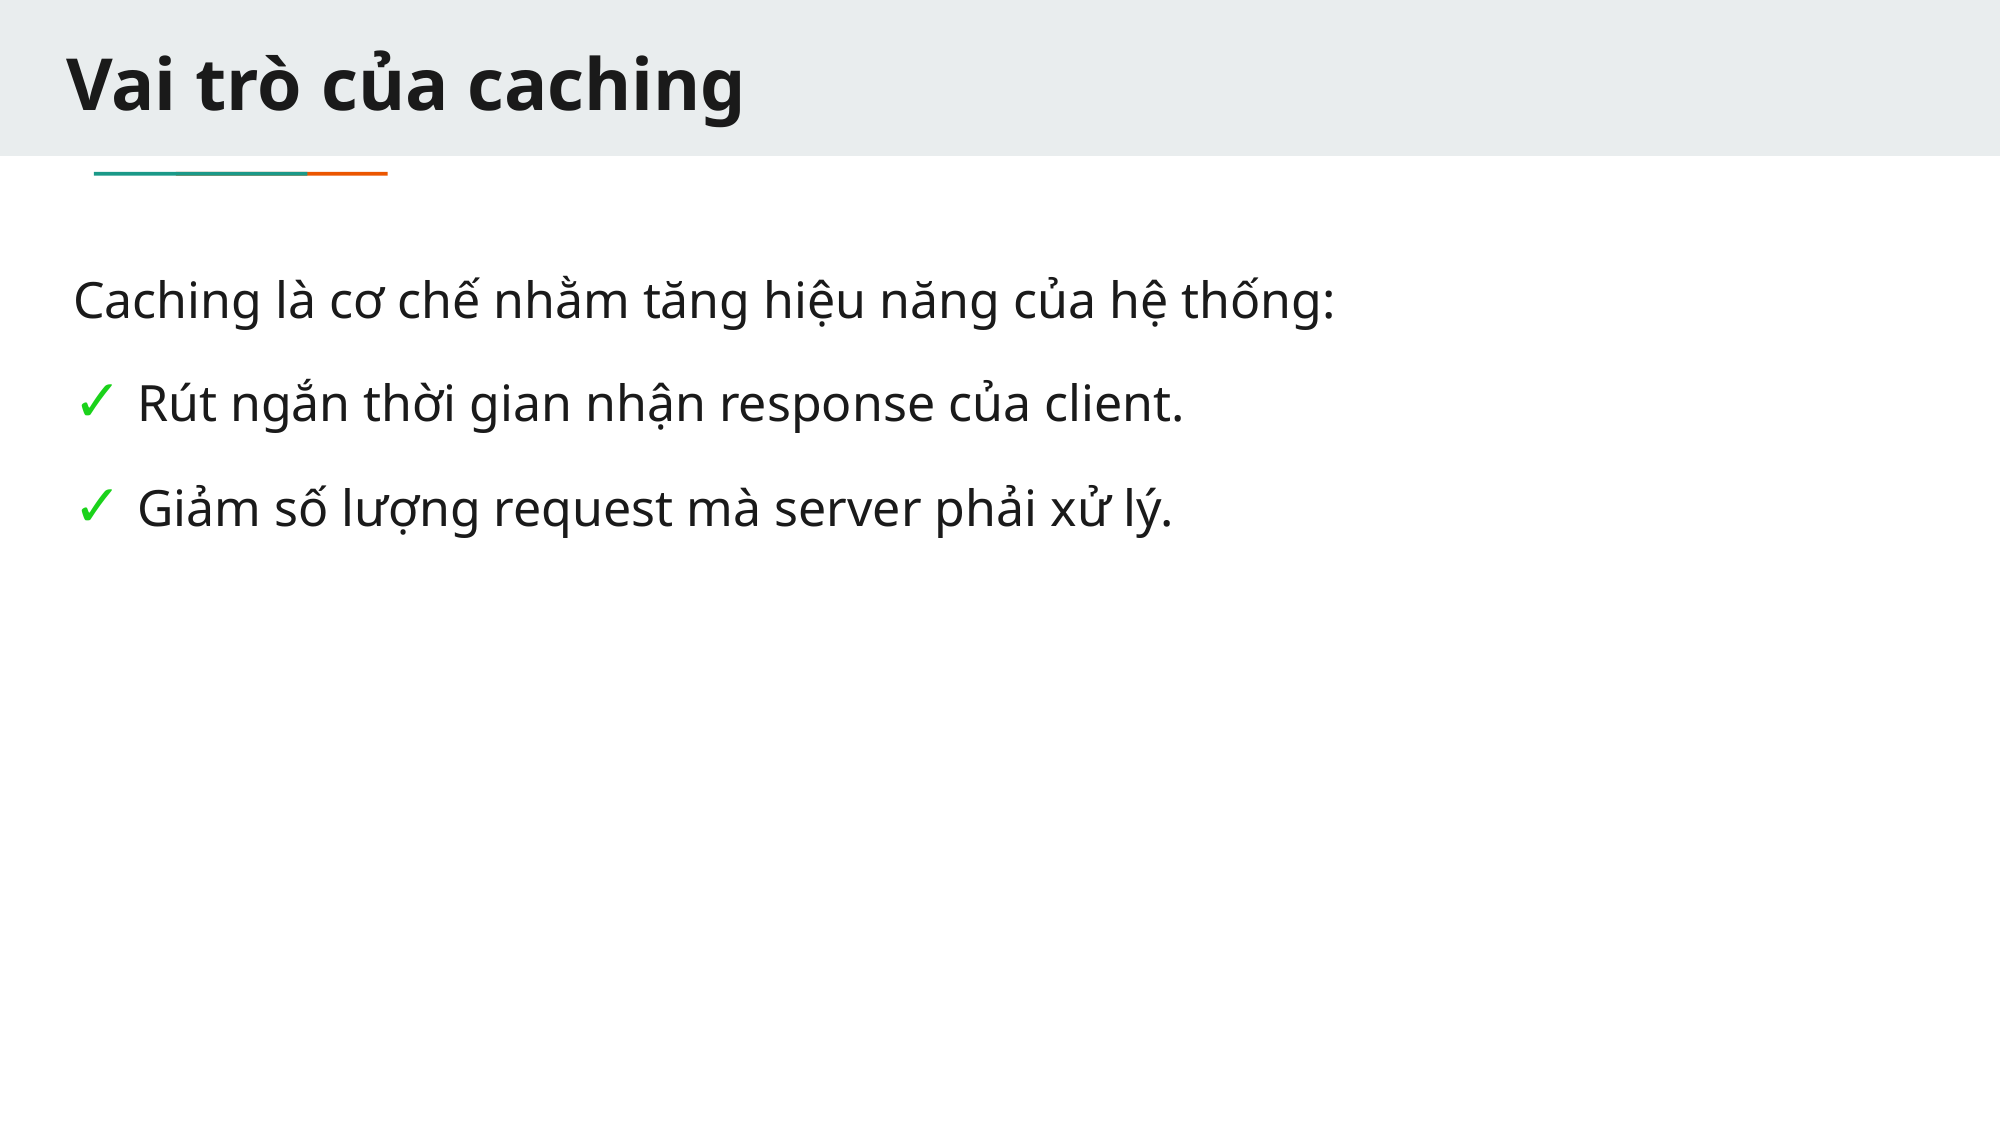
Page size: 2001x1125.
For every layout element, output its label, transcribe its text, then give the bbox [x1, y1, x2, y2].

title Vai trò của caching [51, 23, 1956, 141]
list Caching là cơ chế nhằm tăng hiệu năng của hệ thống: ✓ Rút ngắn thời gian nhận response của client. ✓ Giảm số lượng request mà server phải xử lý. [58, 223, 1944, 510]
